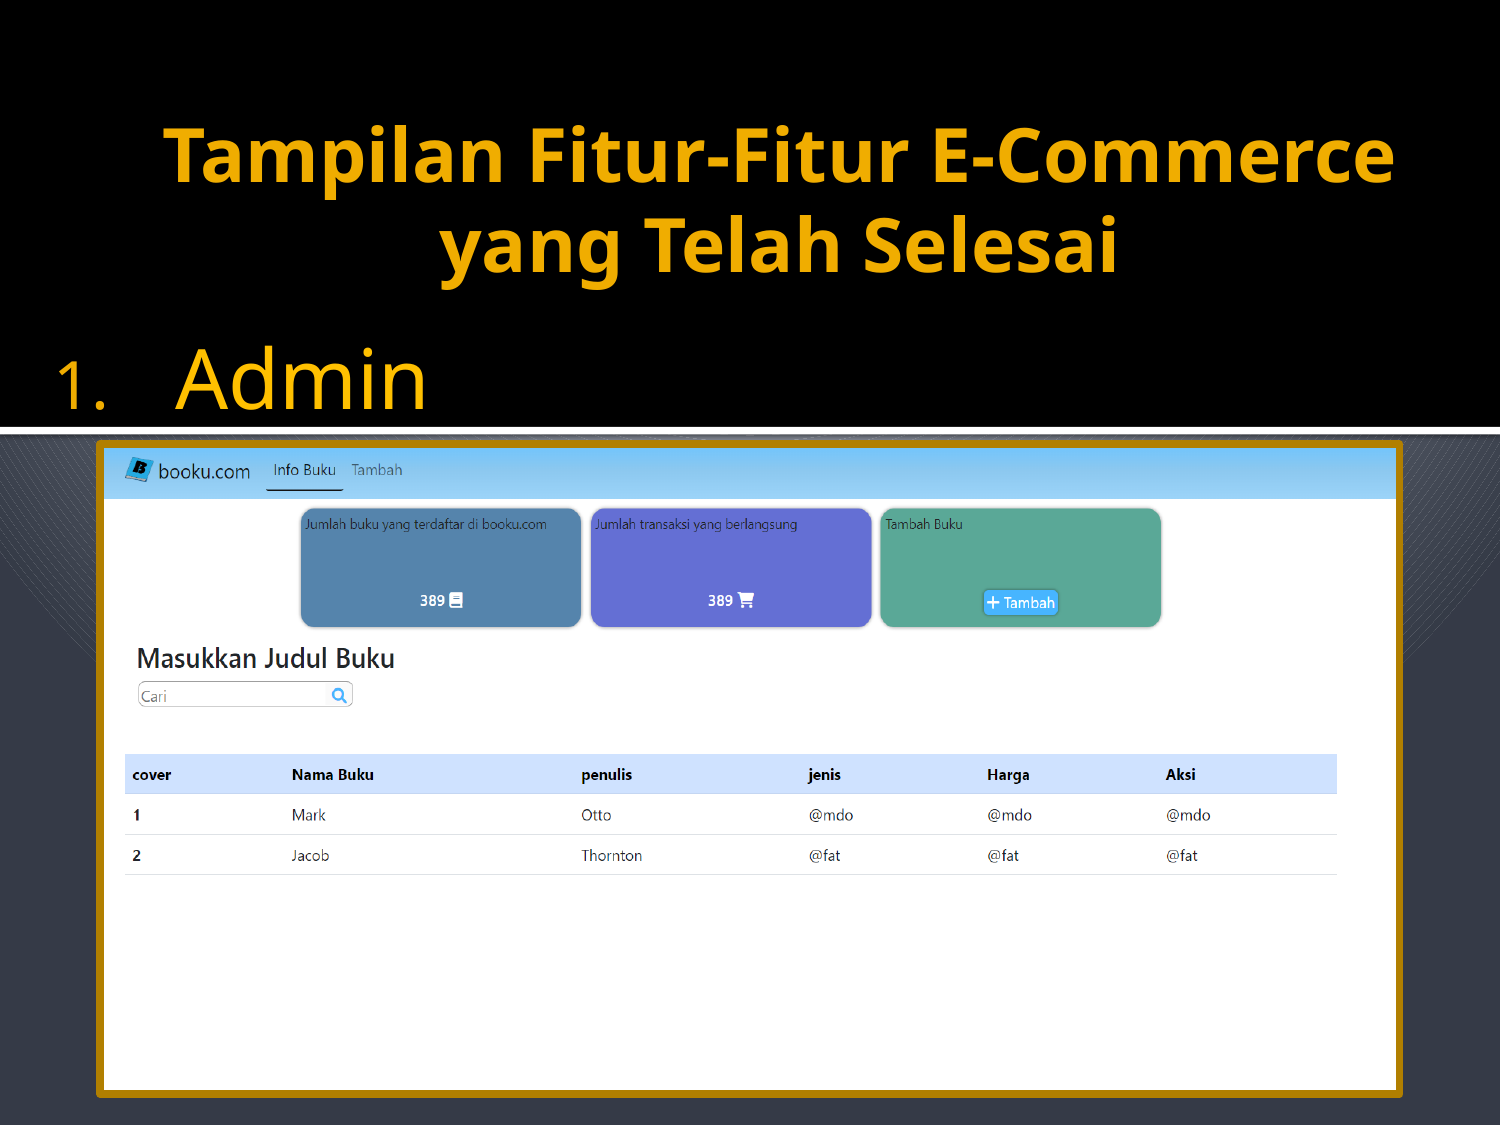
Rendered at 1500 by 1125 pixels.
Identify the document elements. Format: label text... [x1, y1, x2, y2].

text_box [96, 440, 1403, 1098]
list Admin [29, 326, 1471, 1094]
title Tampilan Fitur-Fitur E-Commerce yang Telah Selesai [123, 19, 1438, 288]
